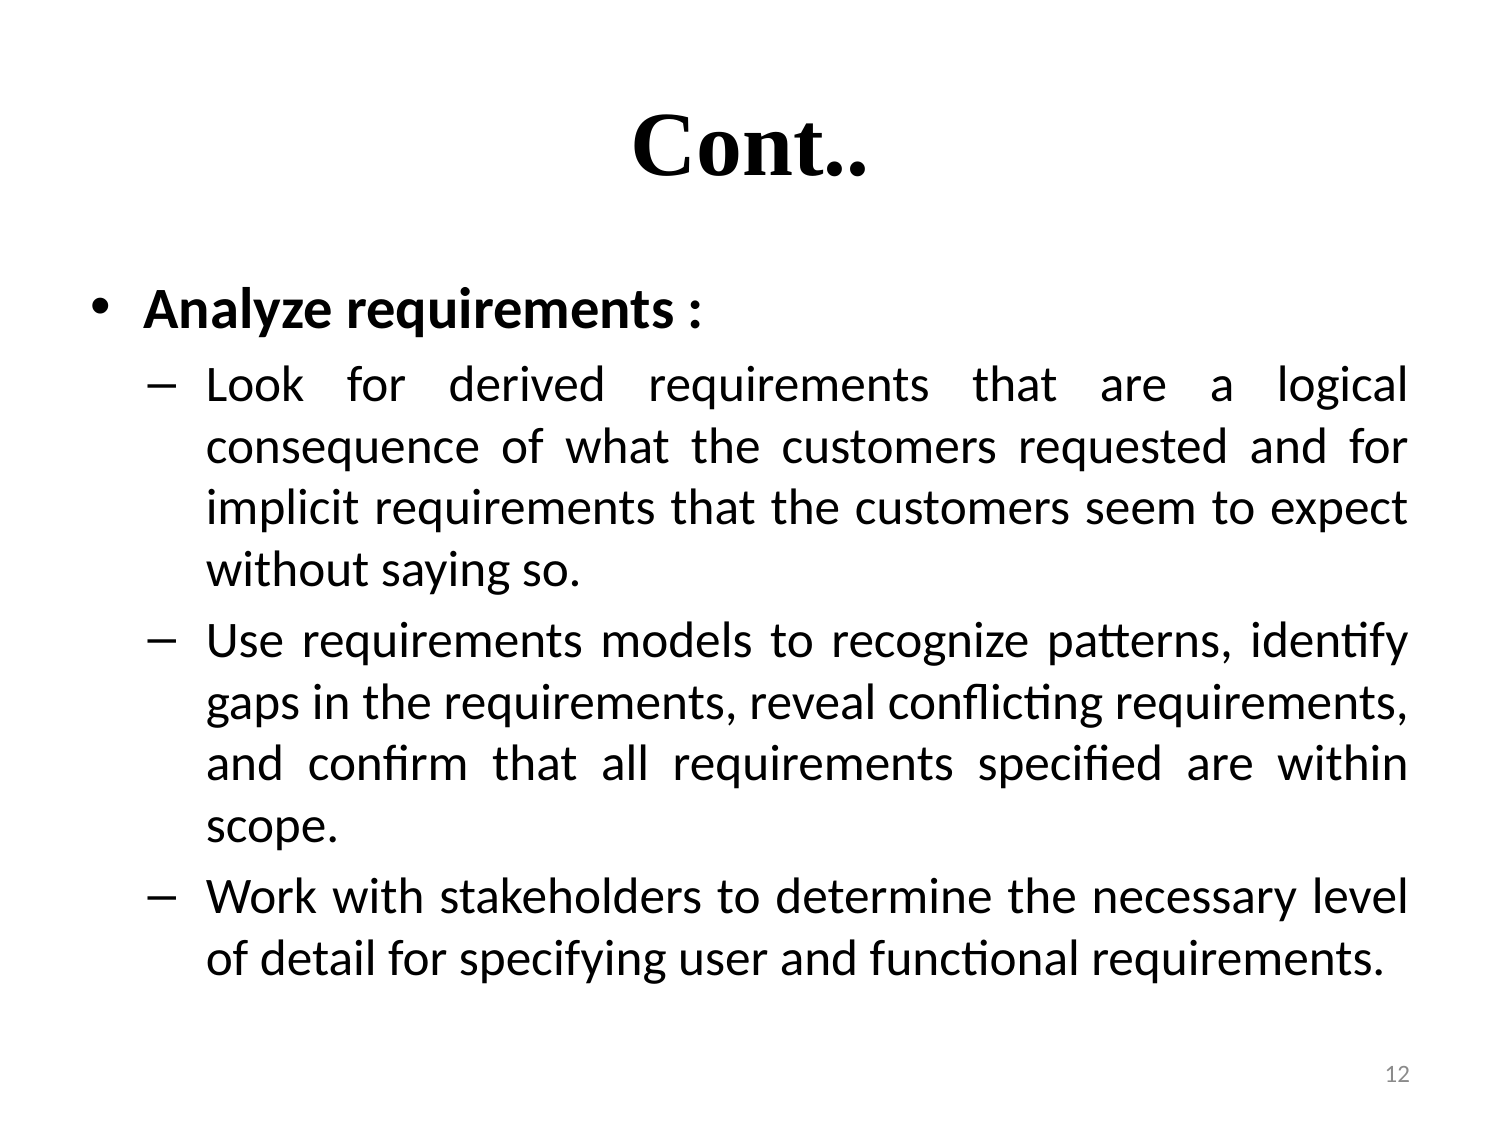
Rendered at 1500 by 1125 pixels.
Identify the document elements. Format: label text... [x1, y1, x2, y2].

list Analyze requirements : Look for derived requirements that are a logical consequence of what the customers requested and for implicit requirements that the customers seem to expect without saying so. Use requirements models to recognize patterns, identify gaps in the requirements, reveal conflicting requirements, and confirm that all requirements specified are within scope. Work with stakeholders to determine the necessary level of detail for specifying user and functional requirements. [75, 262, 1425, 1005]
slide_number 12 [1074, 1042, 1425, 1103]
title Cont.. [75, 45, 1425, 233]
